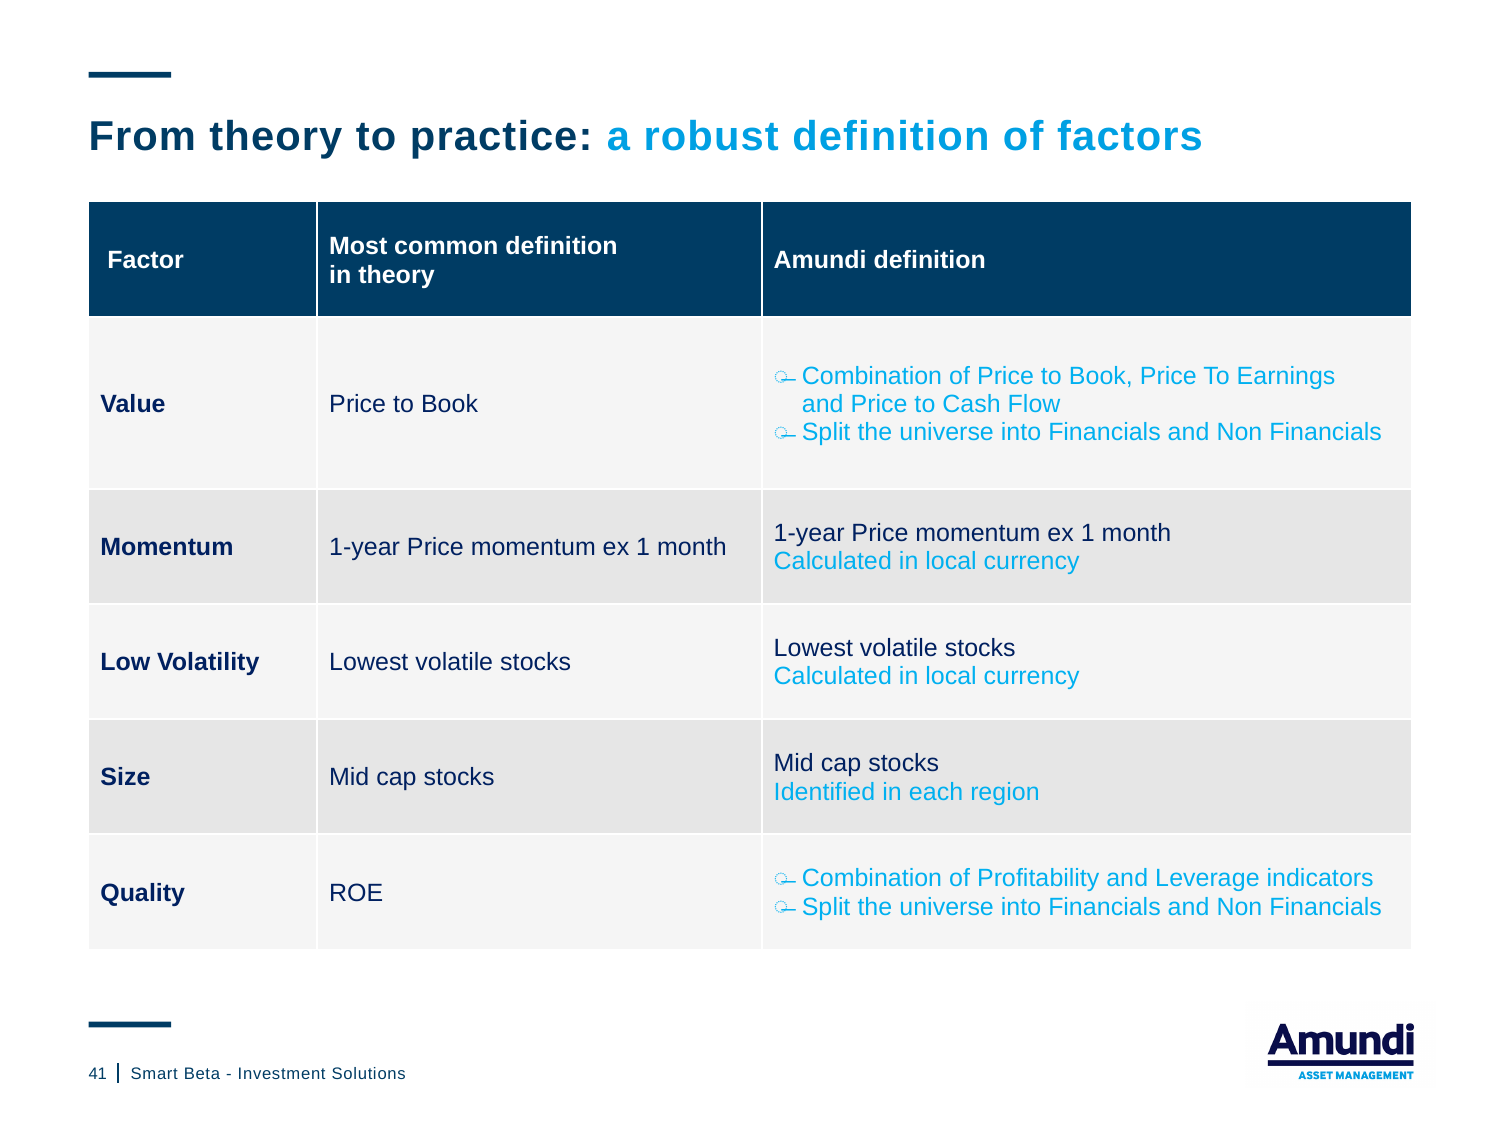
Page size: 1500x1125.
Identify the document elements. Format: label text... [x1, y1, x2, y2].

table_header Factor [89, 202, 316, 316]
table_header Most common definition in theory [318, 202, 761, 316]
slide_number 41 [88, 1062, 119, 1093]
table_cell Low Volatility [89, 605, 316, 718]
table_cell Momentum [89, 490, 316, 603]
table_cell Combination of Profitability and Leverage indicators Split the universe into Financials and Non Financials [763, 835, 1411, 949]
table_cell 1-year Price momentum ex 1 month [318, 490, 761, 603]
title From theory to practice: a robust definition of factors [88, 114, 1412, 179]
table_cell Value [89, 318, 316, 488]
table_cell Mid cap stocks [318, 720, 761, 833]
table_cell Combination of Price to Book, Price To Earnings and Price to Cash Flow Split the universe into Financials and Non Financials [763, 318, 1411, 488]
picture [1245, 1001, 1436, 1088]
table_header Amundi definition [763, 202, 1411, 316]
table_cell Lowest volatile stocks Calculated in local currency [763, 605, 1411, 718]
table_cell Price to Book [318, 318, 761, 488]
table_cell Quality [89, 835, 316, 949]
table_cell ROE [318, 835, 761, 949]
table_cell Mid cap stocks Identified in each region [763, 720, 1411, 833]
footer Smart Beta - Investment Solutions [130, 1062, 986, 1093]
table_cell Lowest volatile stocks [318, 605, 761, 718]
table_cell 1-year Price momentum ex 1 month Calculated in local currency [763, 490, 1411, 603]
table_cell Size [89, 720, 316, 833]
